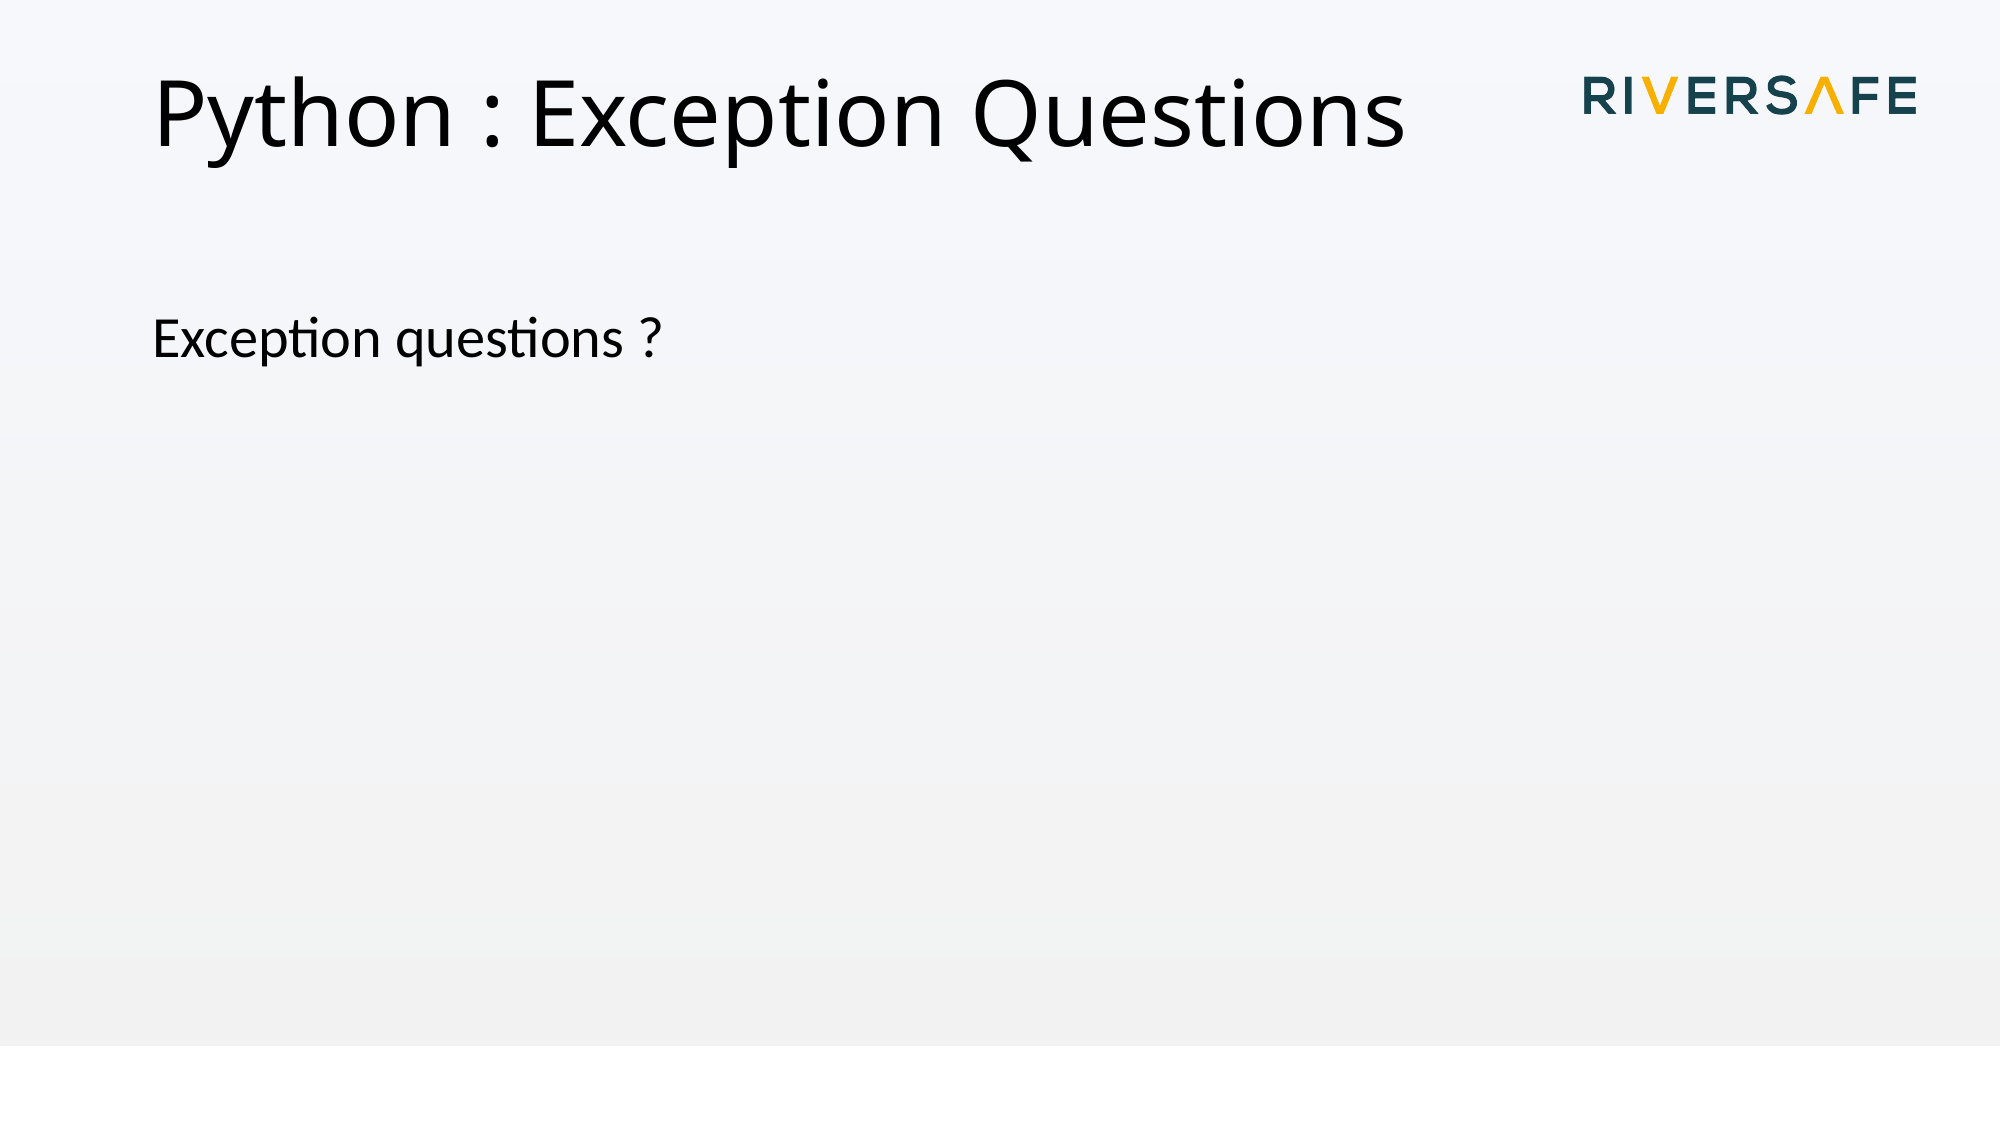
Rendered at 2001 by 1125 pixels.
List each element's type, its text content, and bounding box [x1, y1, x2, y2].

picture [1863, 75, 1916, 115]
title Python : Exception Questions [137, 59, 1863, 278]
text_box Exception questions ? [137, 299, 1863, 1014]
